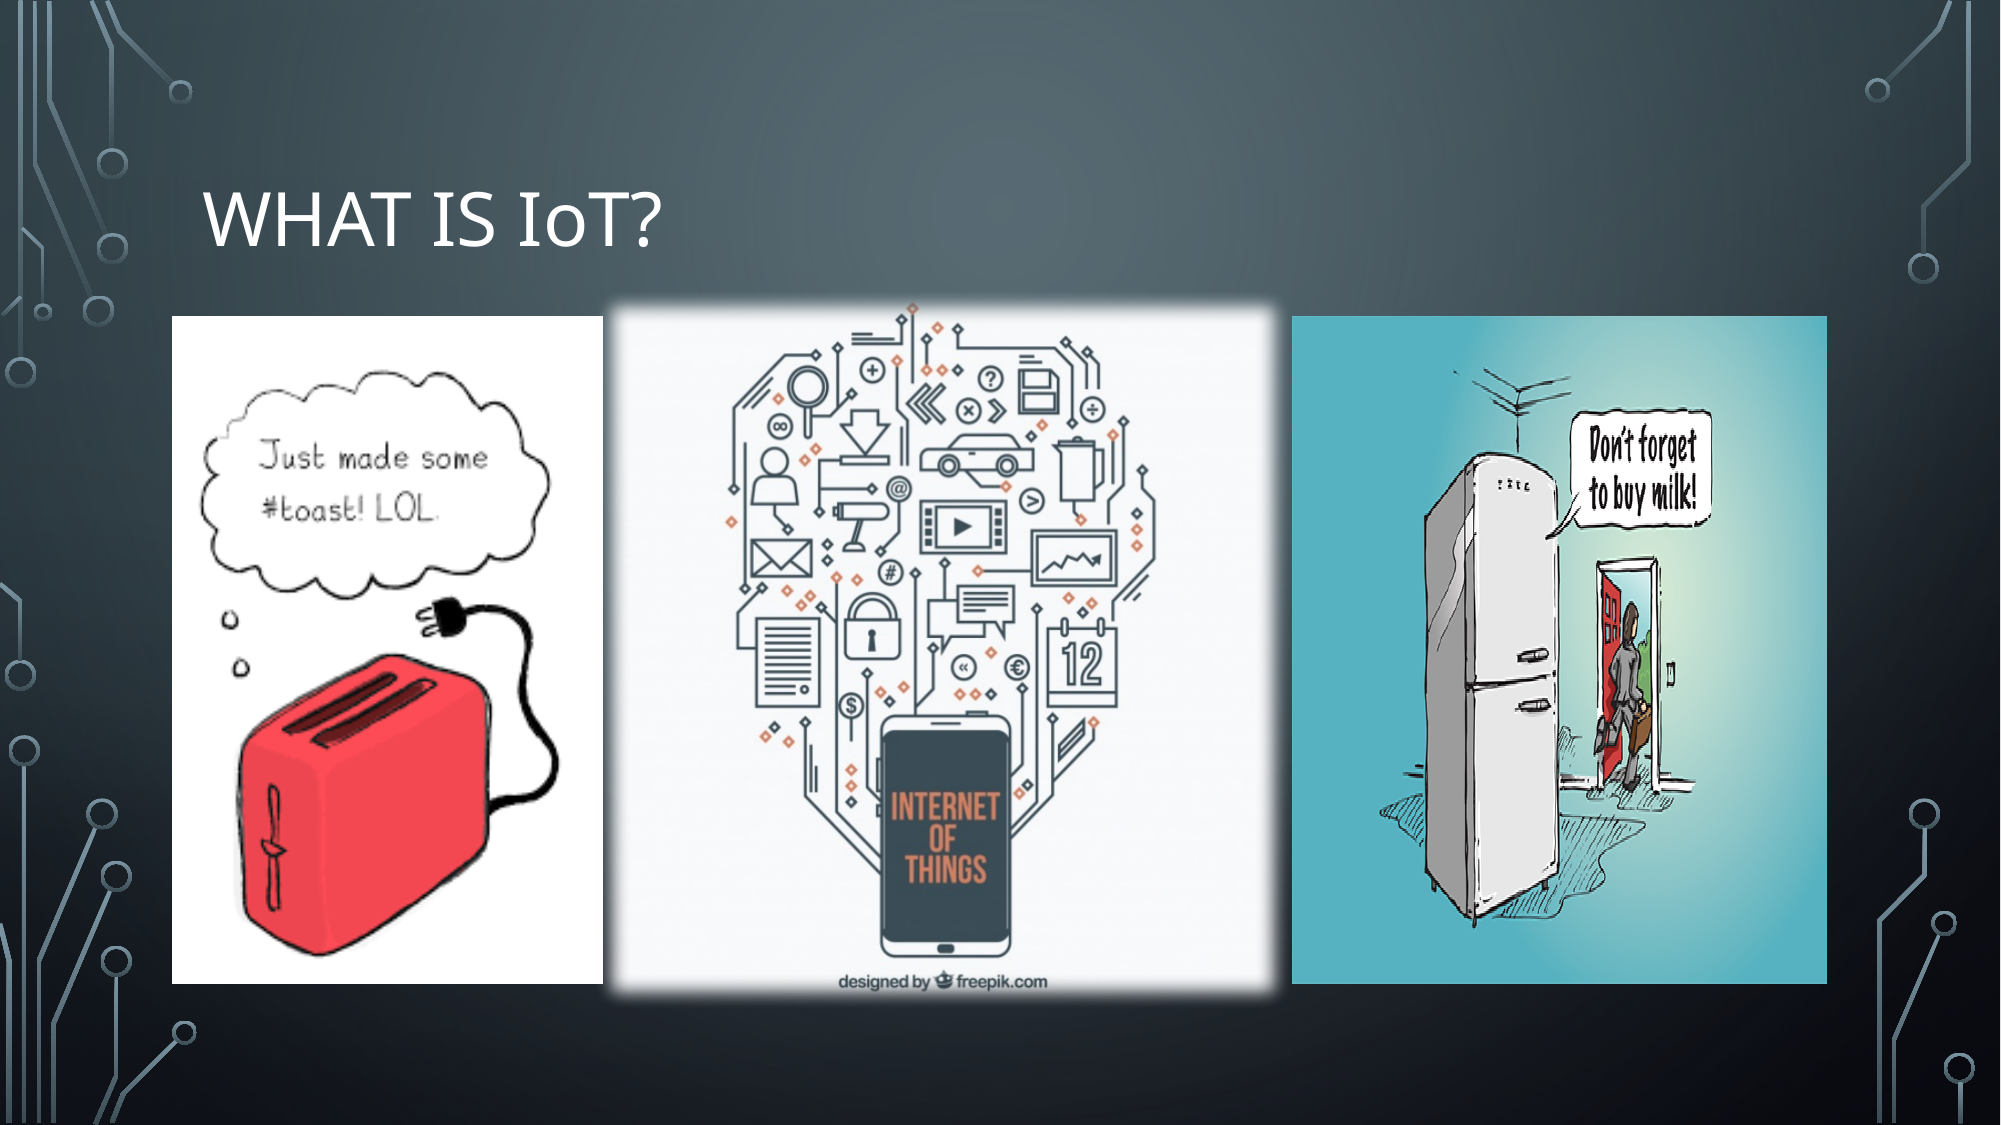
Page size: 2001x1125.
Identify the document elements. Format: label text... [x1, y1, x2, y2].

title What is IoT? [187, 101, 1813, 315]
picture [594, 289, 1827, 1011]
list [172, 315, 594, 984]
